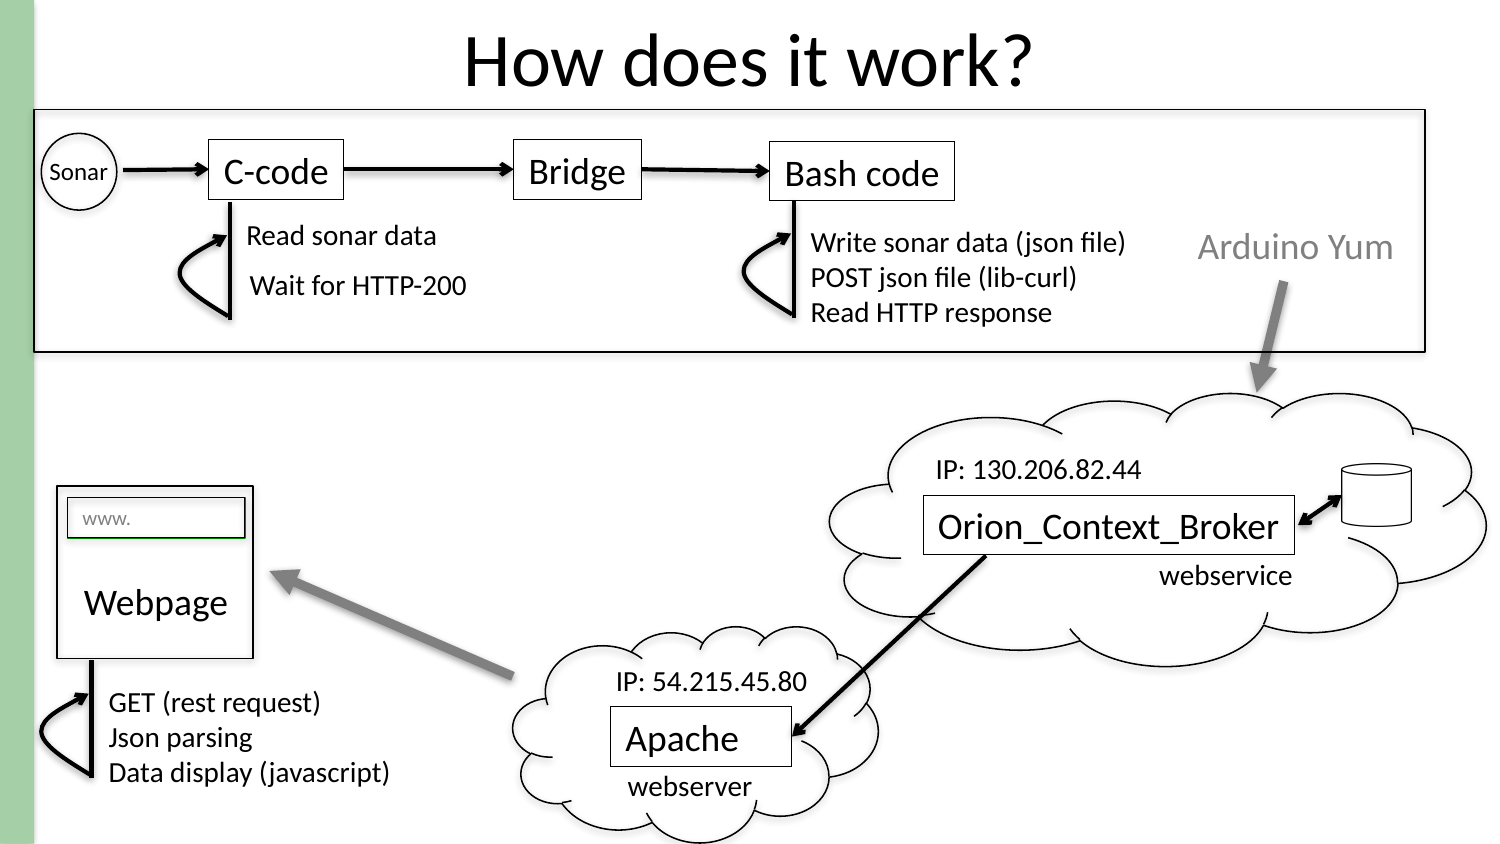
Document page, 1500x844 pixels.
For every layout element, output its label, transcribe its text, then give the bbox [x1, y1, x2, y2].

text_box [1256, 280, 1285, 393]
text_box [179, 201, 231, 320]
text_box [791, 555, 987, 738]
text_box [743, 199, 795, 319]
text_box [269, 570, 514, 677]
text_box [0, 0, 35, 844]
title How does it work? [75, 3, 1425, 108]
text_box Webpage [69, 570, 244, 631]
text_box www. [67, 497, 245, 538]
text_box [33, 133, 124, 211]
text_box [41, 659, 92, 779]
text_box [56, 485, 254, 659]
text_box [33, 109, 1426, 353]
text_box [511, 625, 877, 844]
text_box GET (rest request) Json parsing Data display (javascript) [93, 676, 406, 796]
picture [1341, 462, 1412, 528]
text_box [828, 392, 1488, 668]
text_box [1297, 494, 1343, 526]
